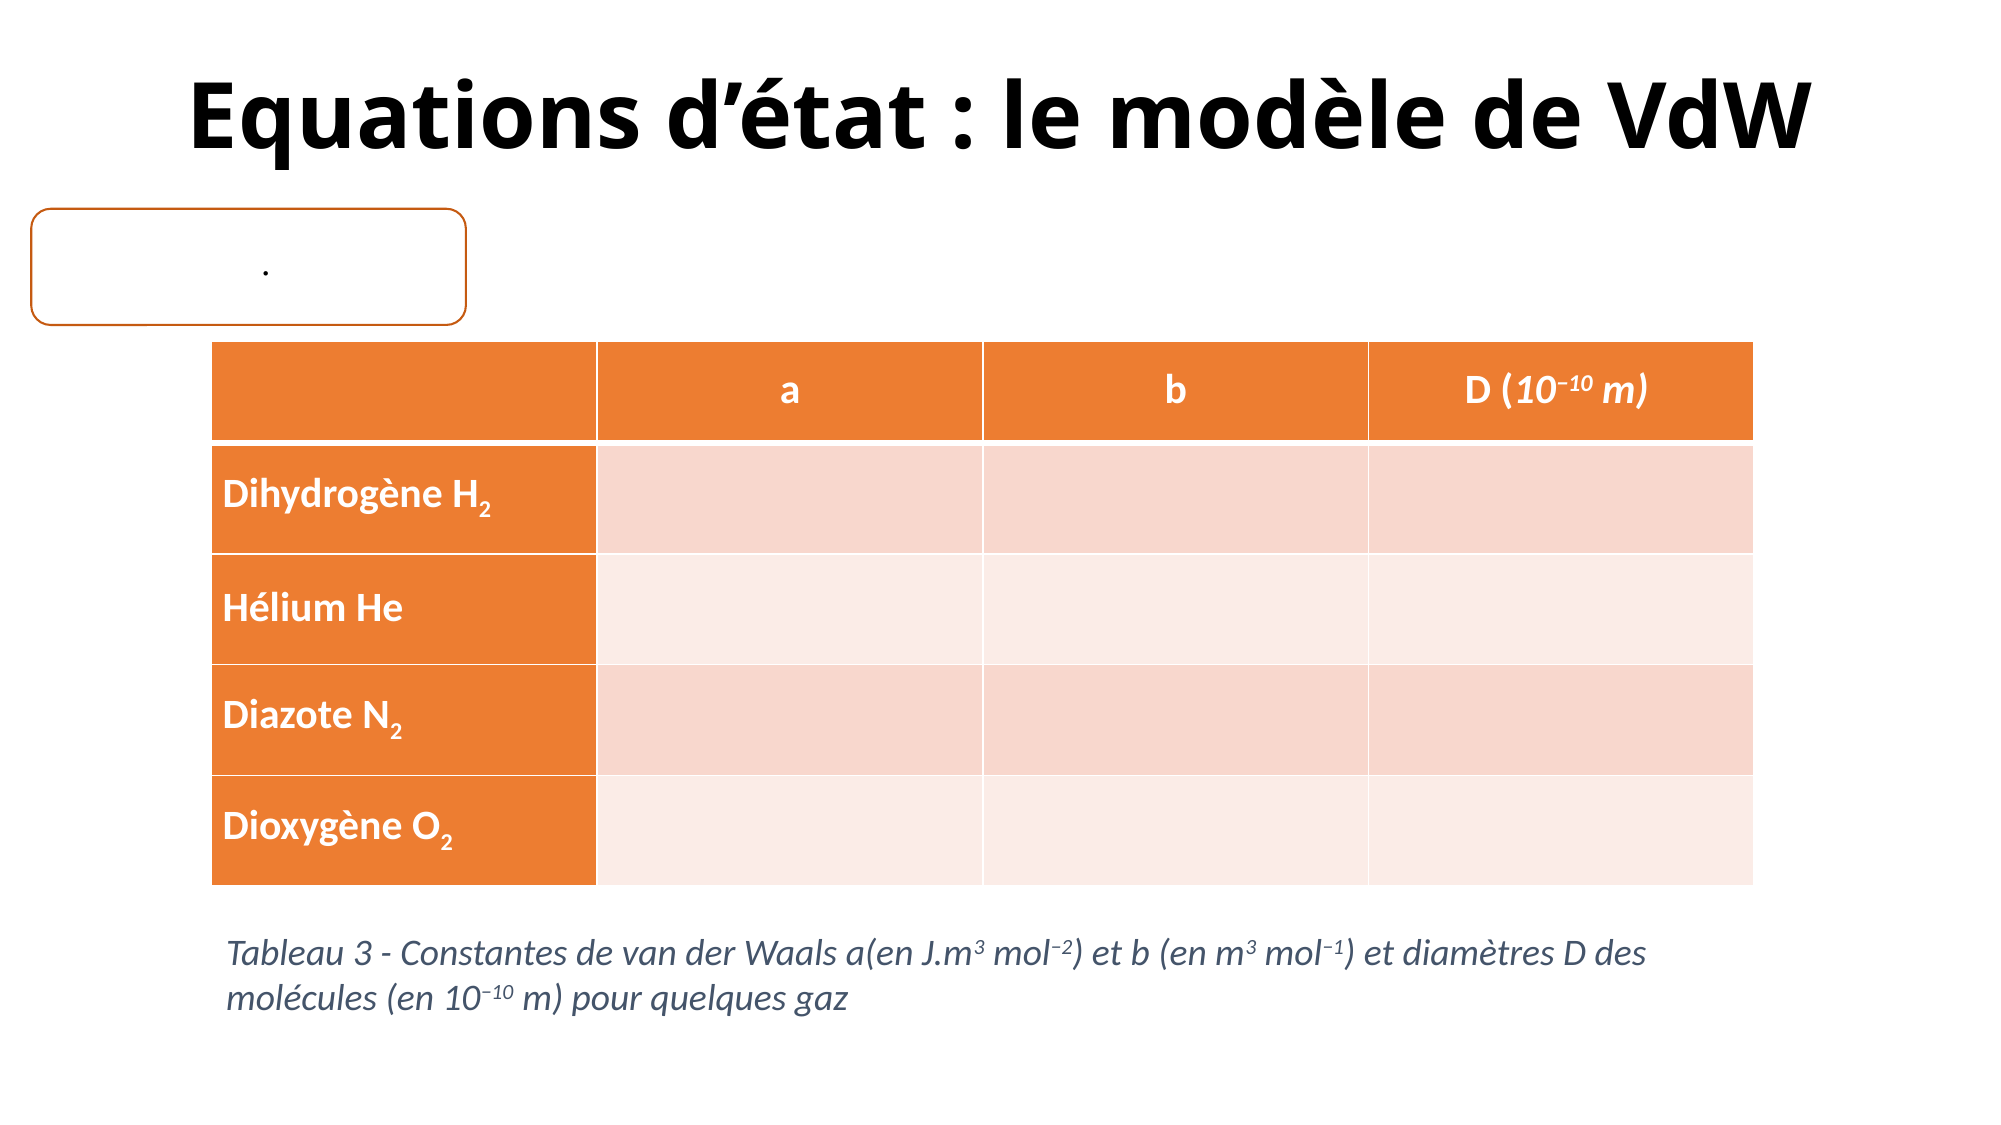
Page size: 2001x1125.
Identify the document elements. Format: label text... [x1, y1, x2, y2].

text_box [30, 207, 467, 327]
title Equations d’état : le modèle de VdW [137, 55, 1863, 182]
text_box Tableau 3 - Constantes de van der Waals a(en J.m3 mol−2) et b (en m3 mol−1) et diamètres D des molécules (en 10−10 m) pour quelques gaz [211, 920, 1755, 1026]
